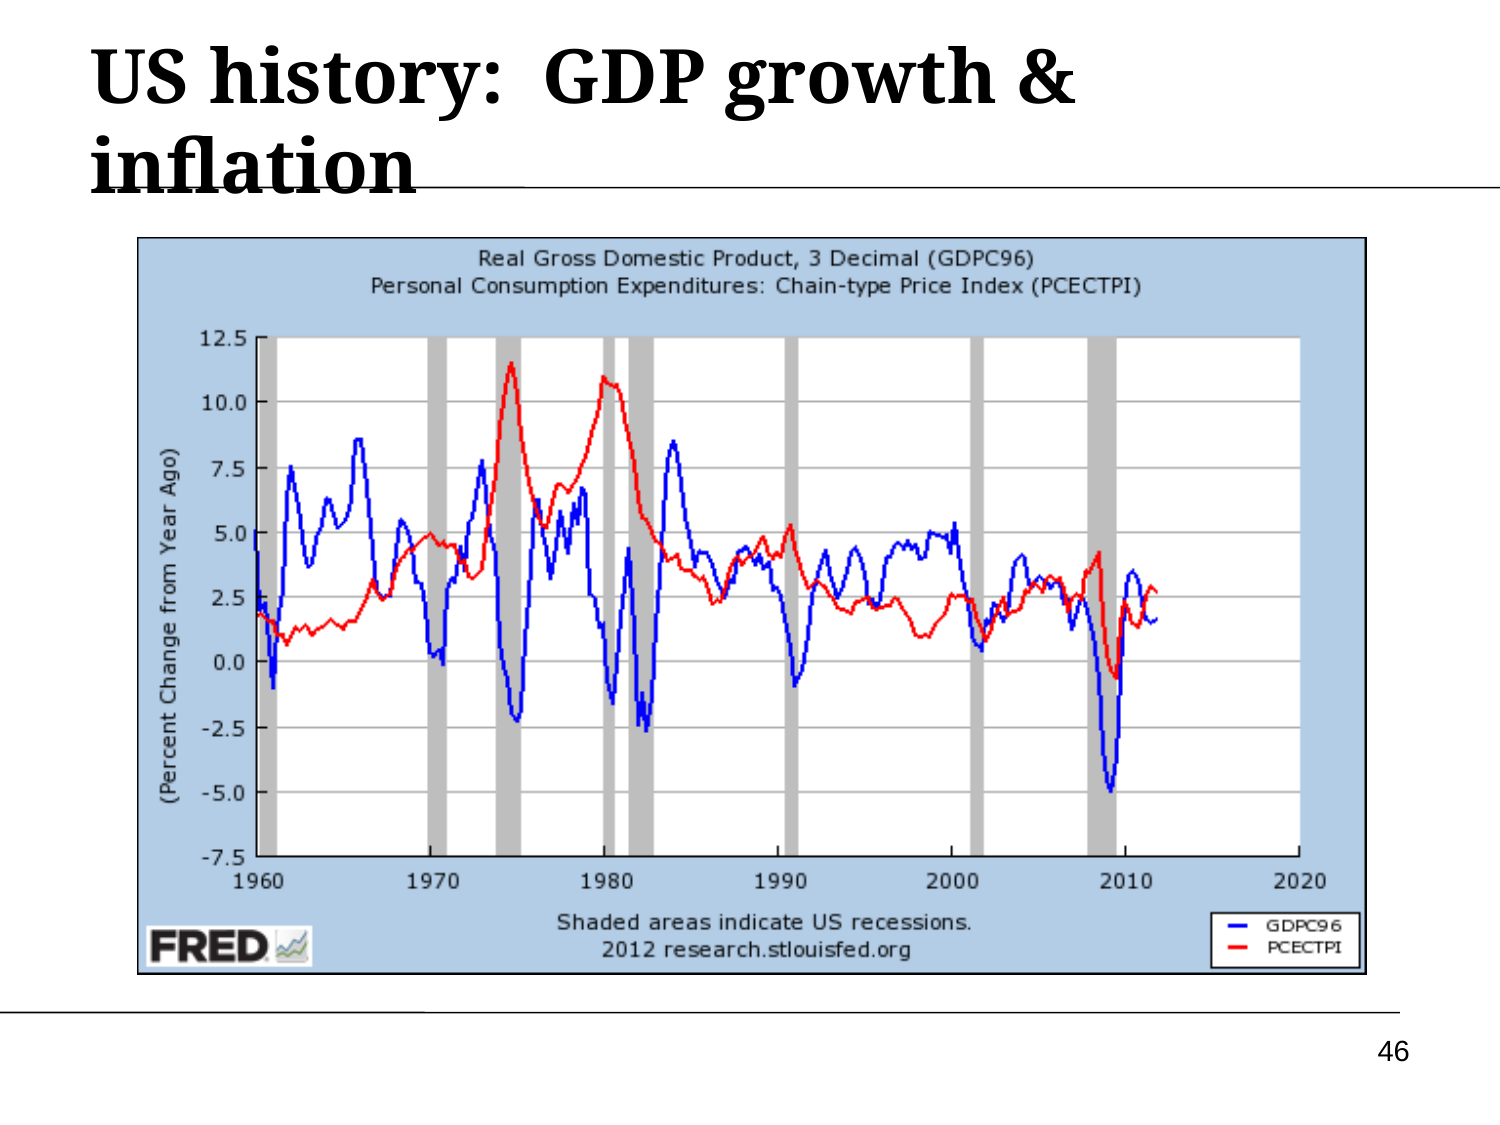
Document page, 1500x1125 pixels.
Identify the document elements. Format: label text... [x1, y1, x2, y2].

title US history: GDP growth & inflation [75, 50, 1425, 188]
picture [137, 237, 1367, 976]
slide_number 46 [1074, 1024, 1426, 1103]
